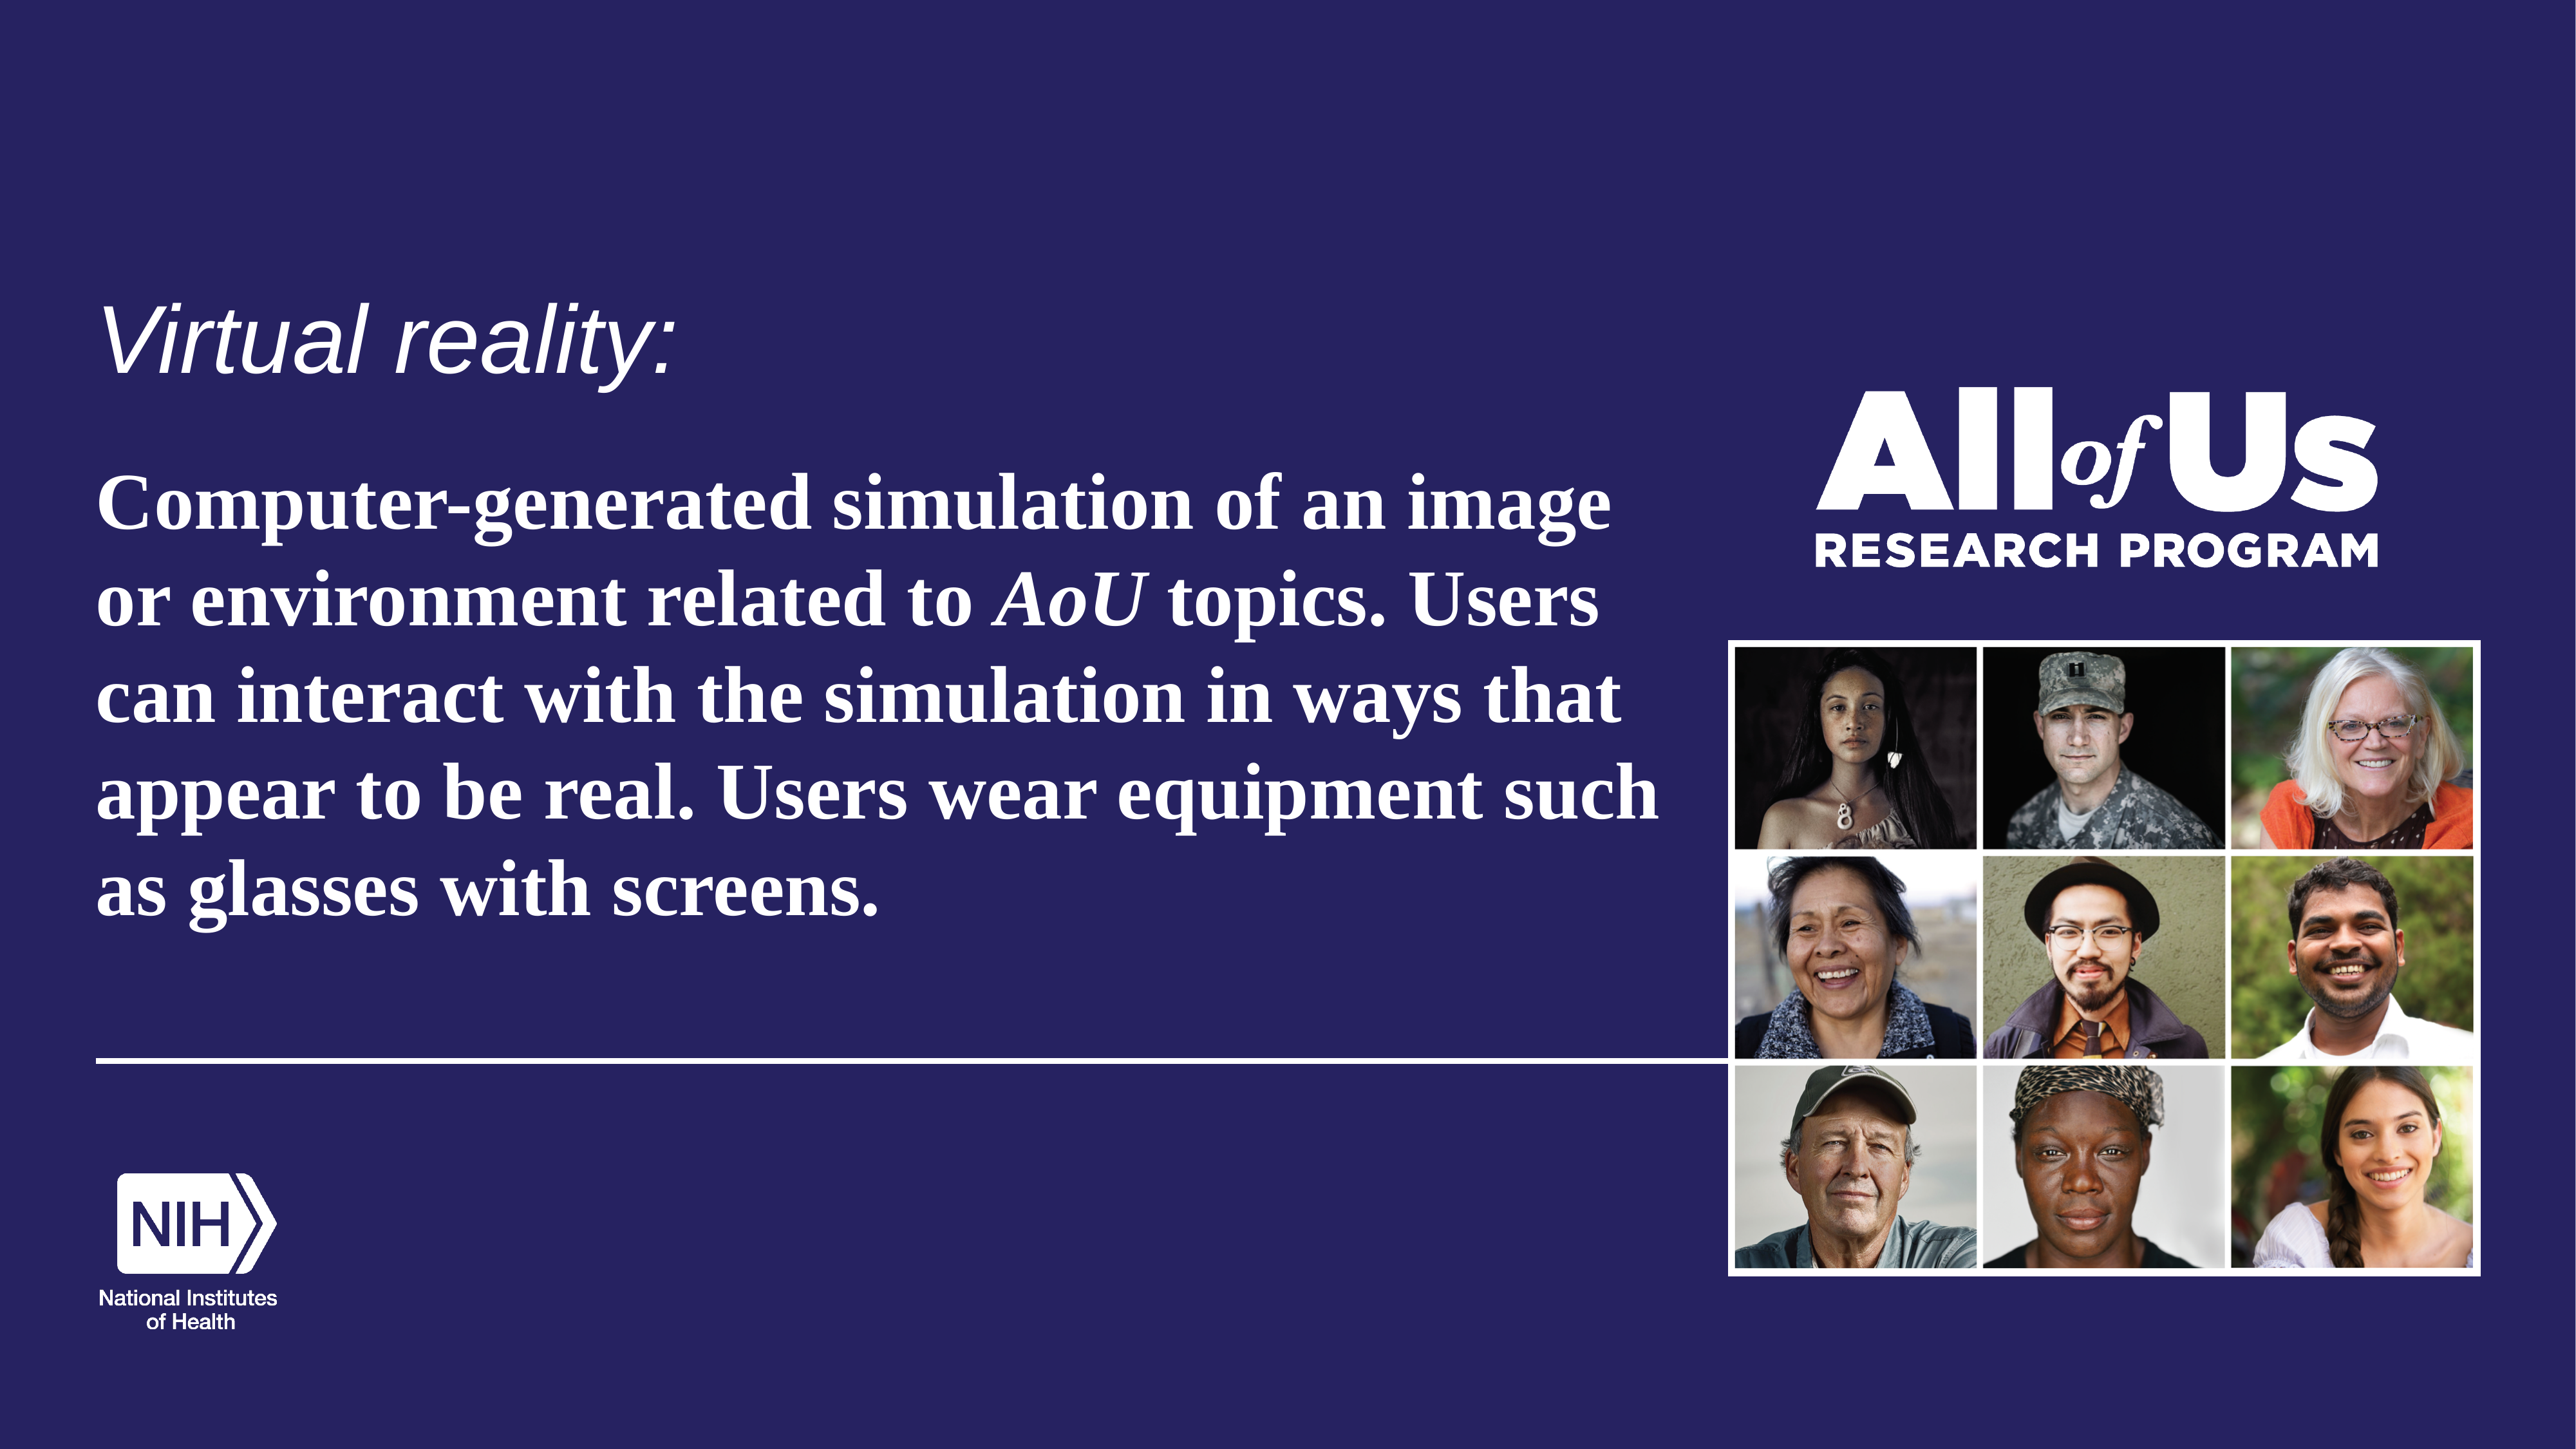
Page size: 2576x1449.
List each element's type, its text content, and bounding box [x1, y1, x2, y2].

title Computer-generated simulation of an image or environment related to AoU topics. Users can interact with the simulation in ways that appear to be real. Users wear equipment such as glasses with screens. [95, 564, 1662, 1048]
picture [1728, 276, 2481, 1276]
picture [100, 1173, 277, 1329]
subtitle Virtual reality: [95, 231, 1662, 393]
